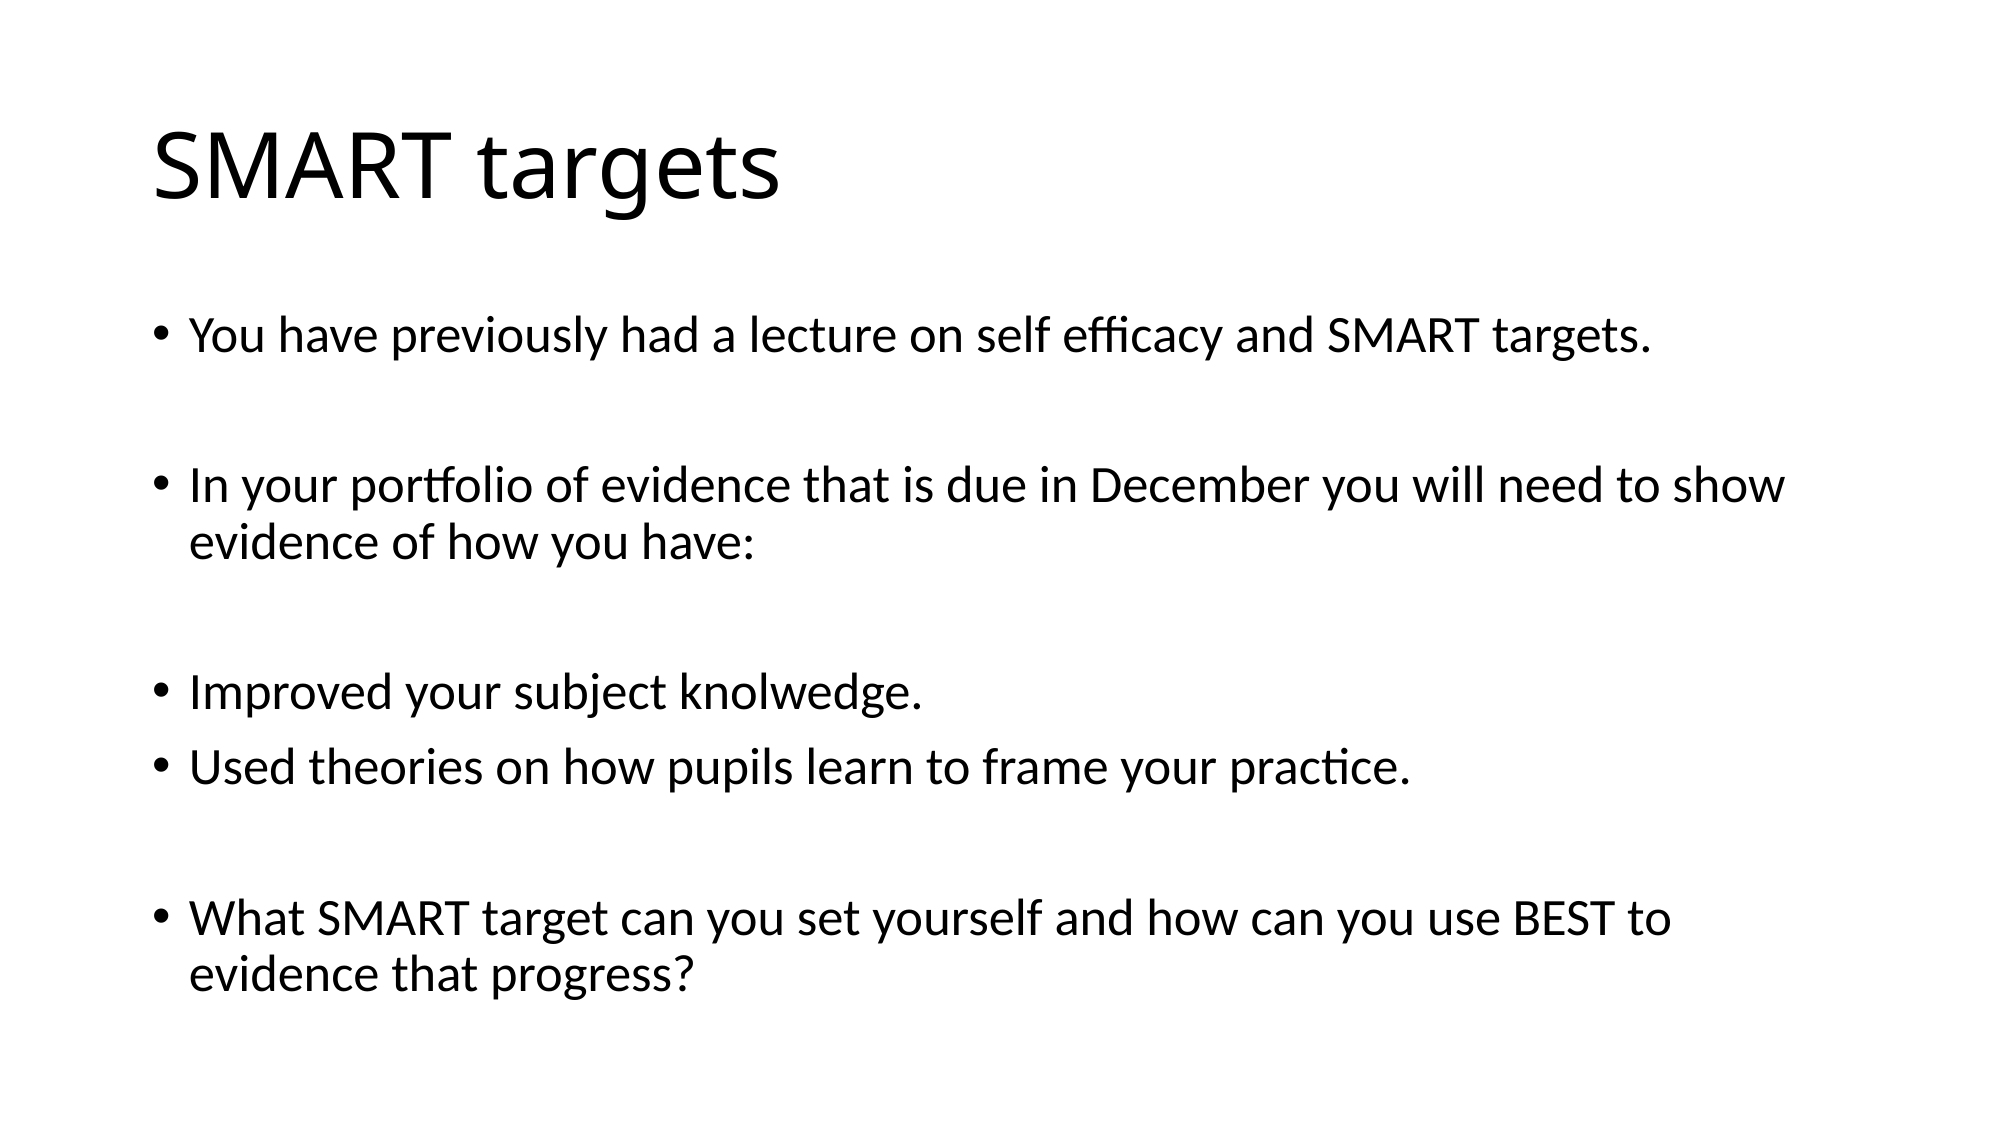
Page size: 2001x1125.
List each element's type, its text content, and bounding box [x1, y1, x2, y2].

title SMART targets [137, 59, 1863, 278]
list You have previously had a lecture on self efficacy and SMART targets. In your portfolio of evidence that is due in December you will need to show evidence of how you have: Improved your subject knolwedge. Used theories on how pupils learn to frame your practice. What SMART target can you set yourself and how can you use BEST to evidence that progress? [137, 299, 1863, 1014]
